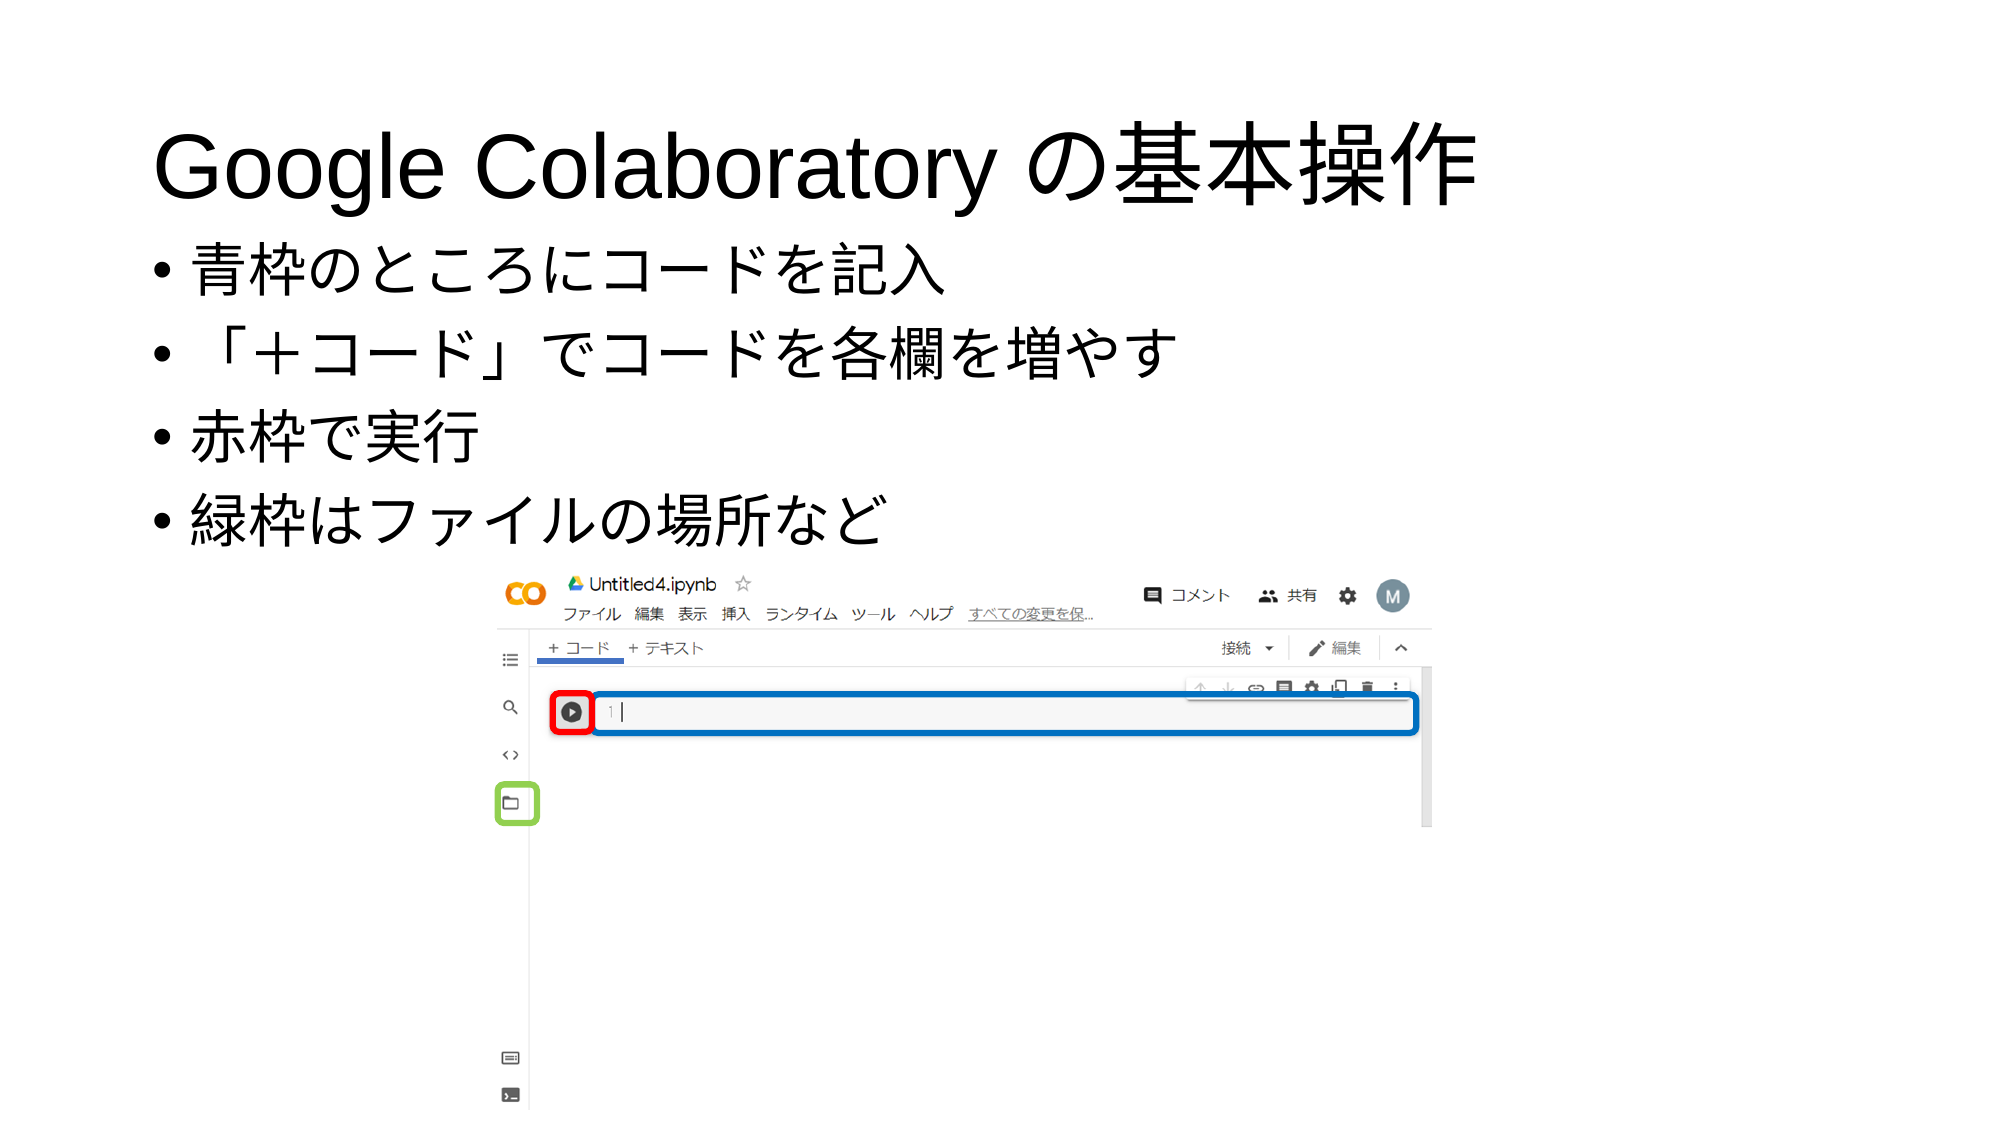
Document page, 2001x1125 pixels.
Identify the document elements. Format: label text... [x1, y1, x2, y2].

title Google Colaboratoryの基本操作 [137, 59, 1863, 233]
list 青枠のところにコードを記入 「＋コード」でコードを各欄を増やす 赤枠で実行 緑枠はファイルの場所など [137, 233, 1863, 1014]
picture [497, 562, 1433, 1110]
